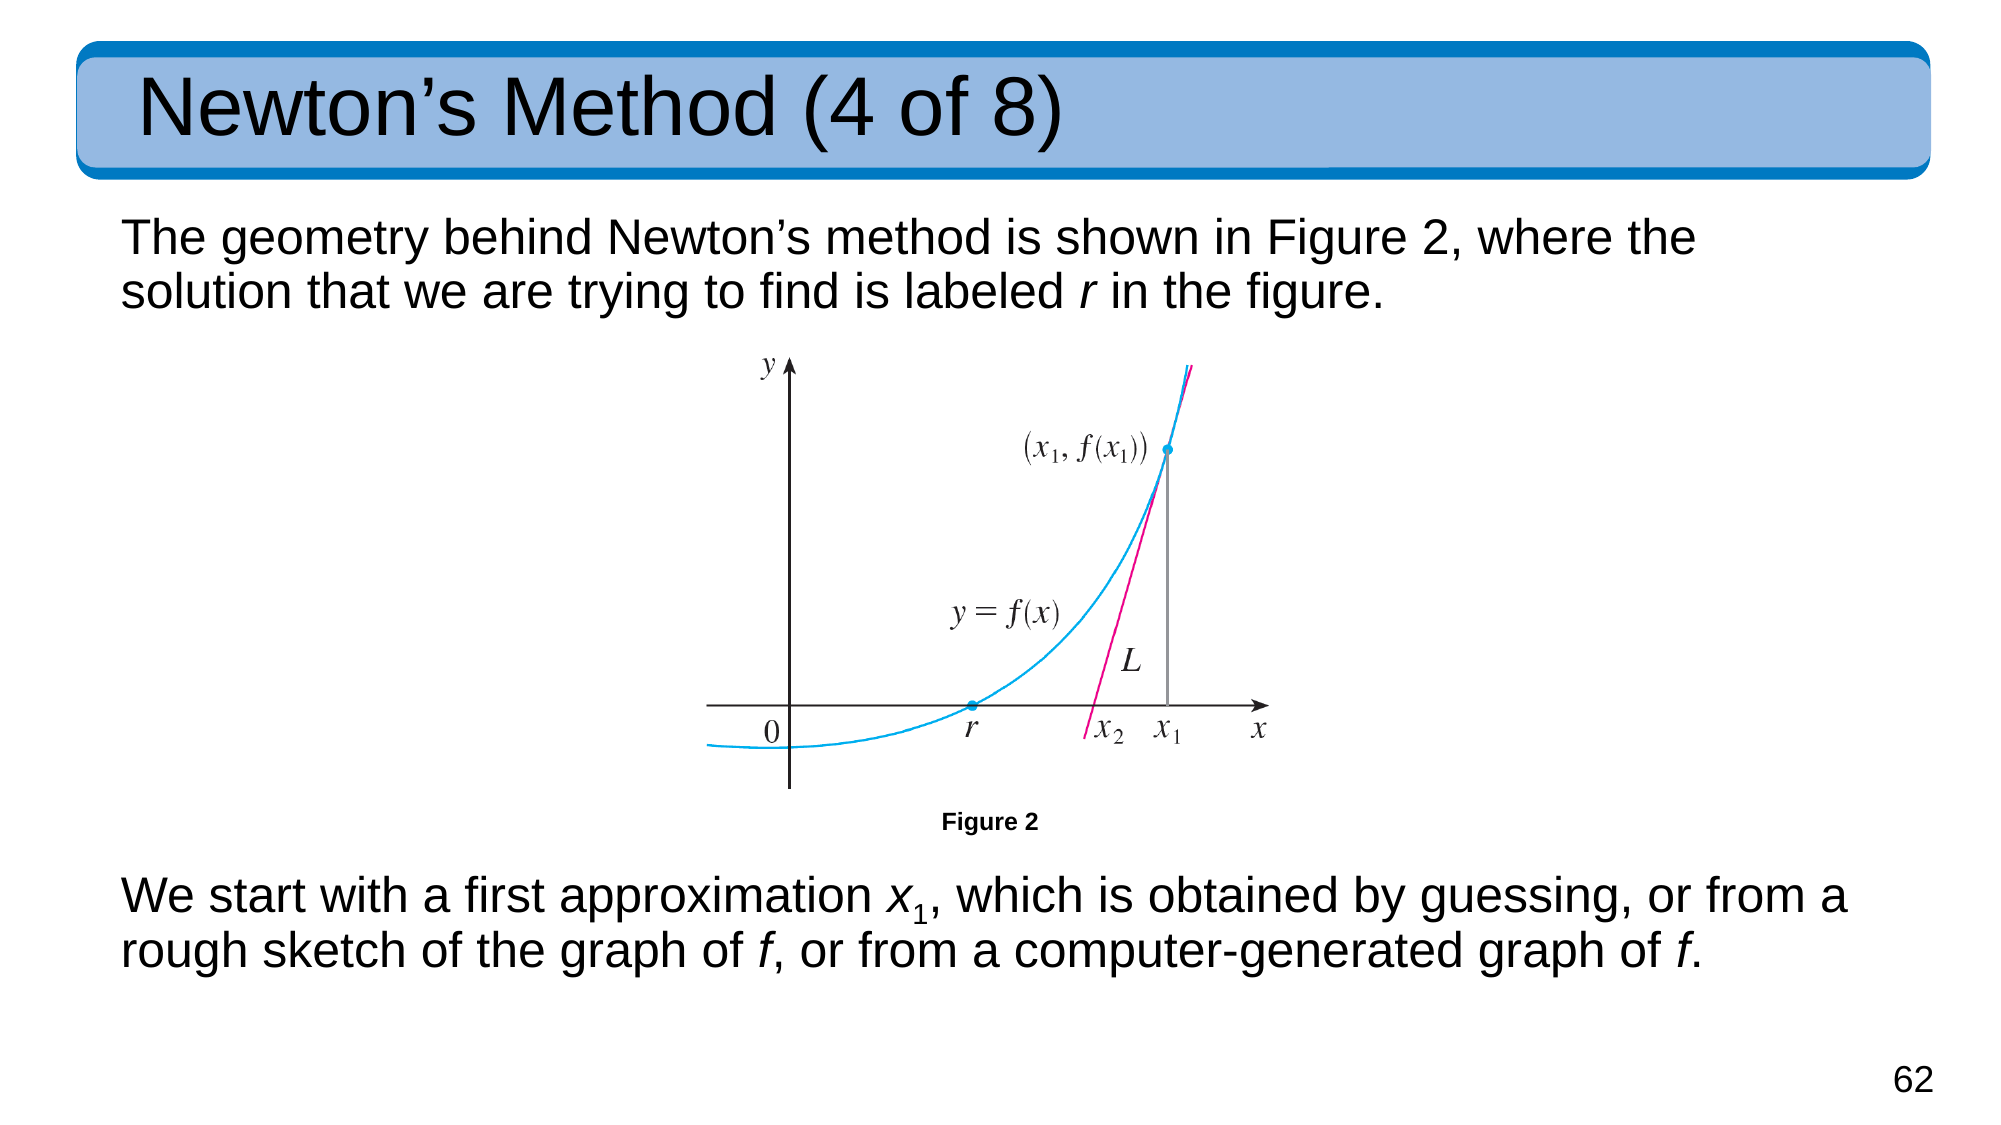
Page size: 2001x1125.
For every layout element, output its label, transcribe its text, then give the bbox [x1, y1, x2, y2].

title Newton’s Method (4 of 8) [137, 63, 1863, 174]
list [670, 345, 1301, 789]
list We start with a first approximation x1, which is obtained by guessing, or from a rough sketch of the graph of f, or from a computer-generated graph of f. [120, 863, 1879, 986]
list The geometry behind Newton’s method is shown in Figure 2, where the solution that we are trying to find is labeled r in the figure. [120, 211, 1880, 322]
list Figure 2 [120, 809, 1861, 851]
